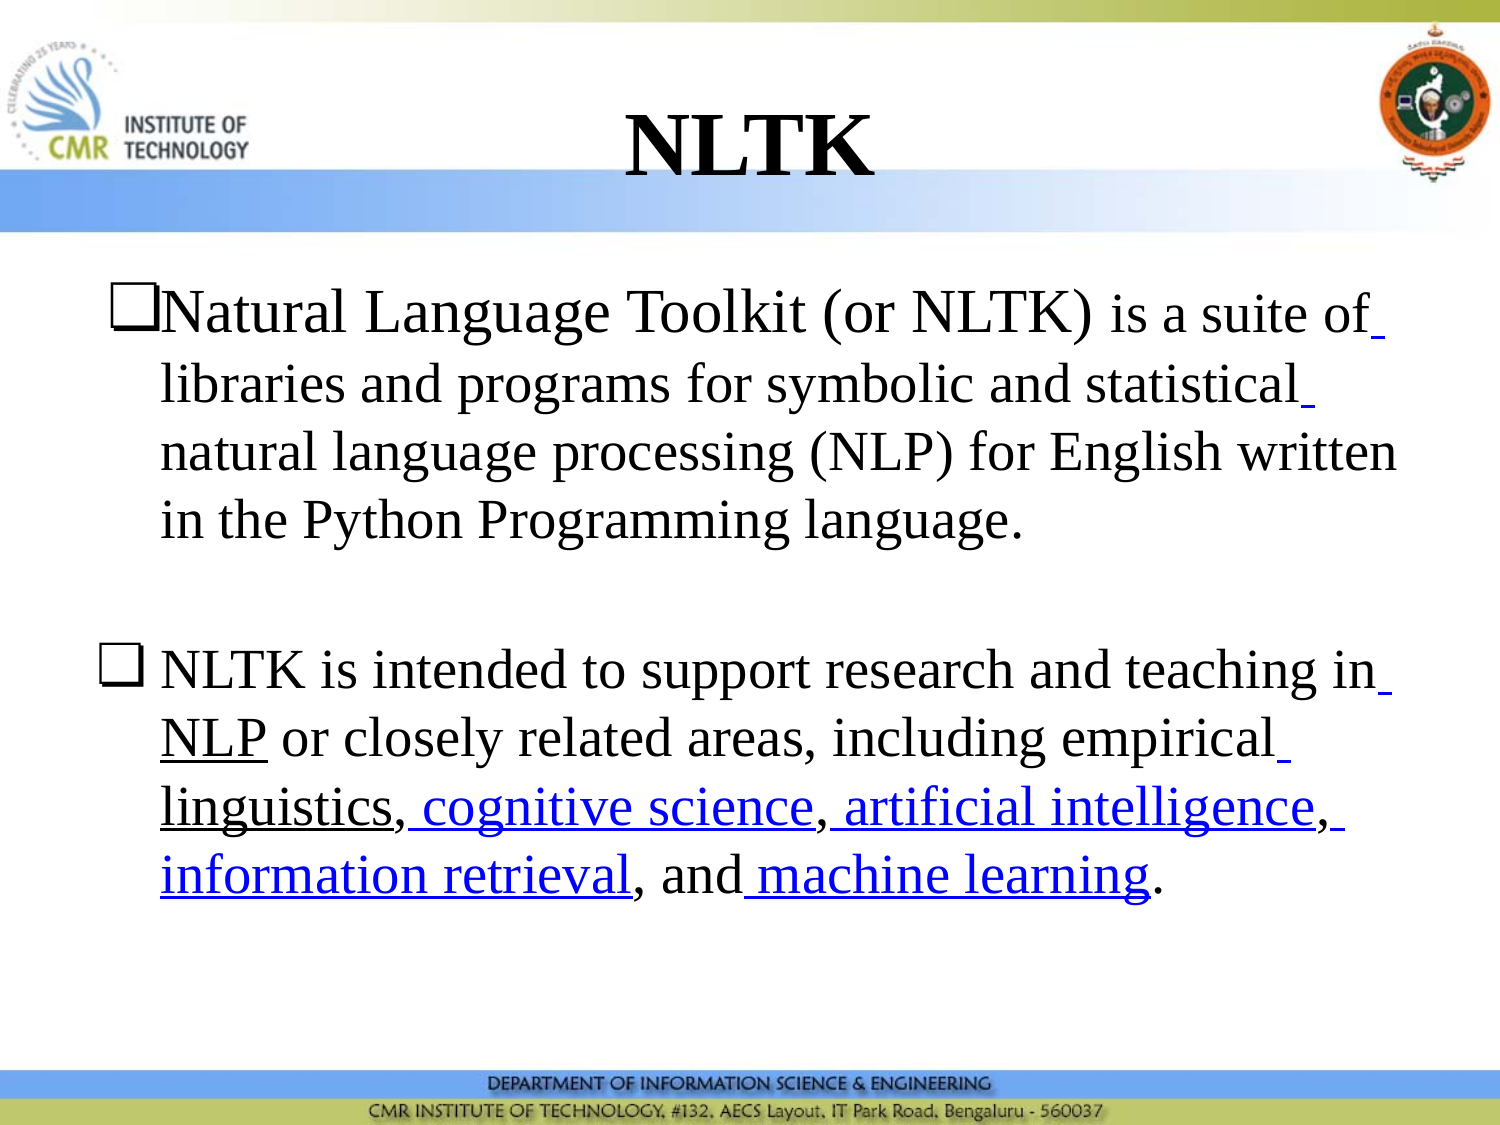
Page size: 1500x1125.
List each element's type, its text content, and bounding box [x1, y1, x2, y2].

picture [0, 0, 1500, 1125]
title NLTK [75, 45, 1425, 233]
list Natural Language Toolkit (or NLTK) is a suite of libraries and programs for symbolic and statistical natural language processing (NLP) for English written in the Python Programming language. NLTK is intended to support research and teaching in NLP or closely related areas, including empirical linguistics, cognitive science, artificial intelligence, information retrieval, and machine learning. [75, 262, 1425, 1005]
